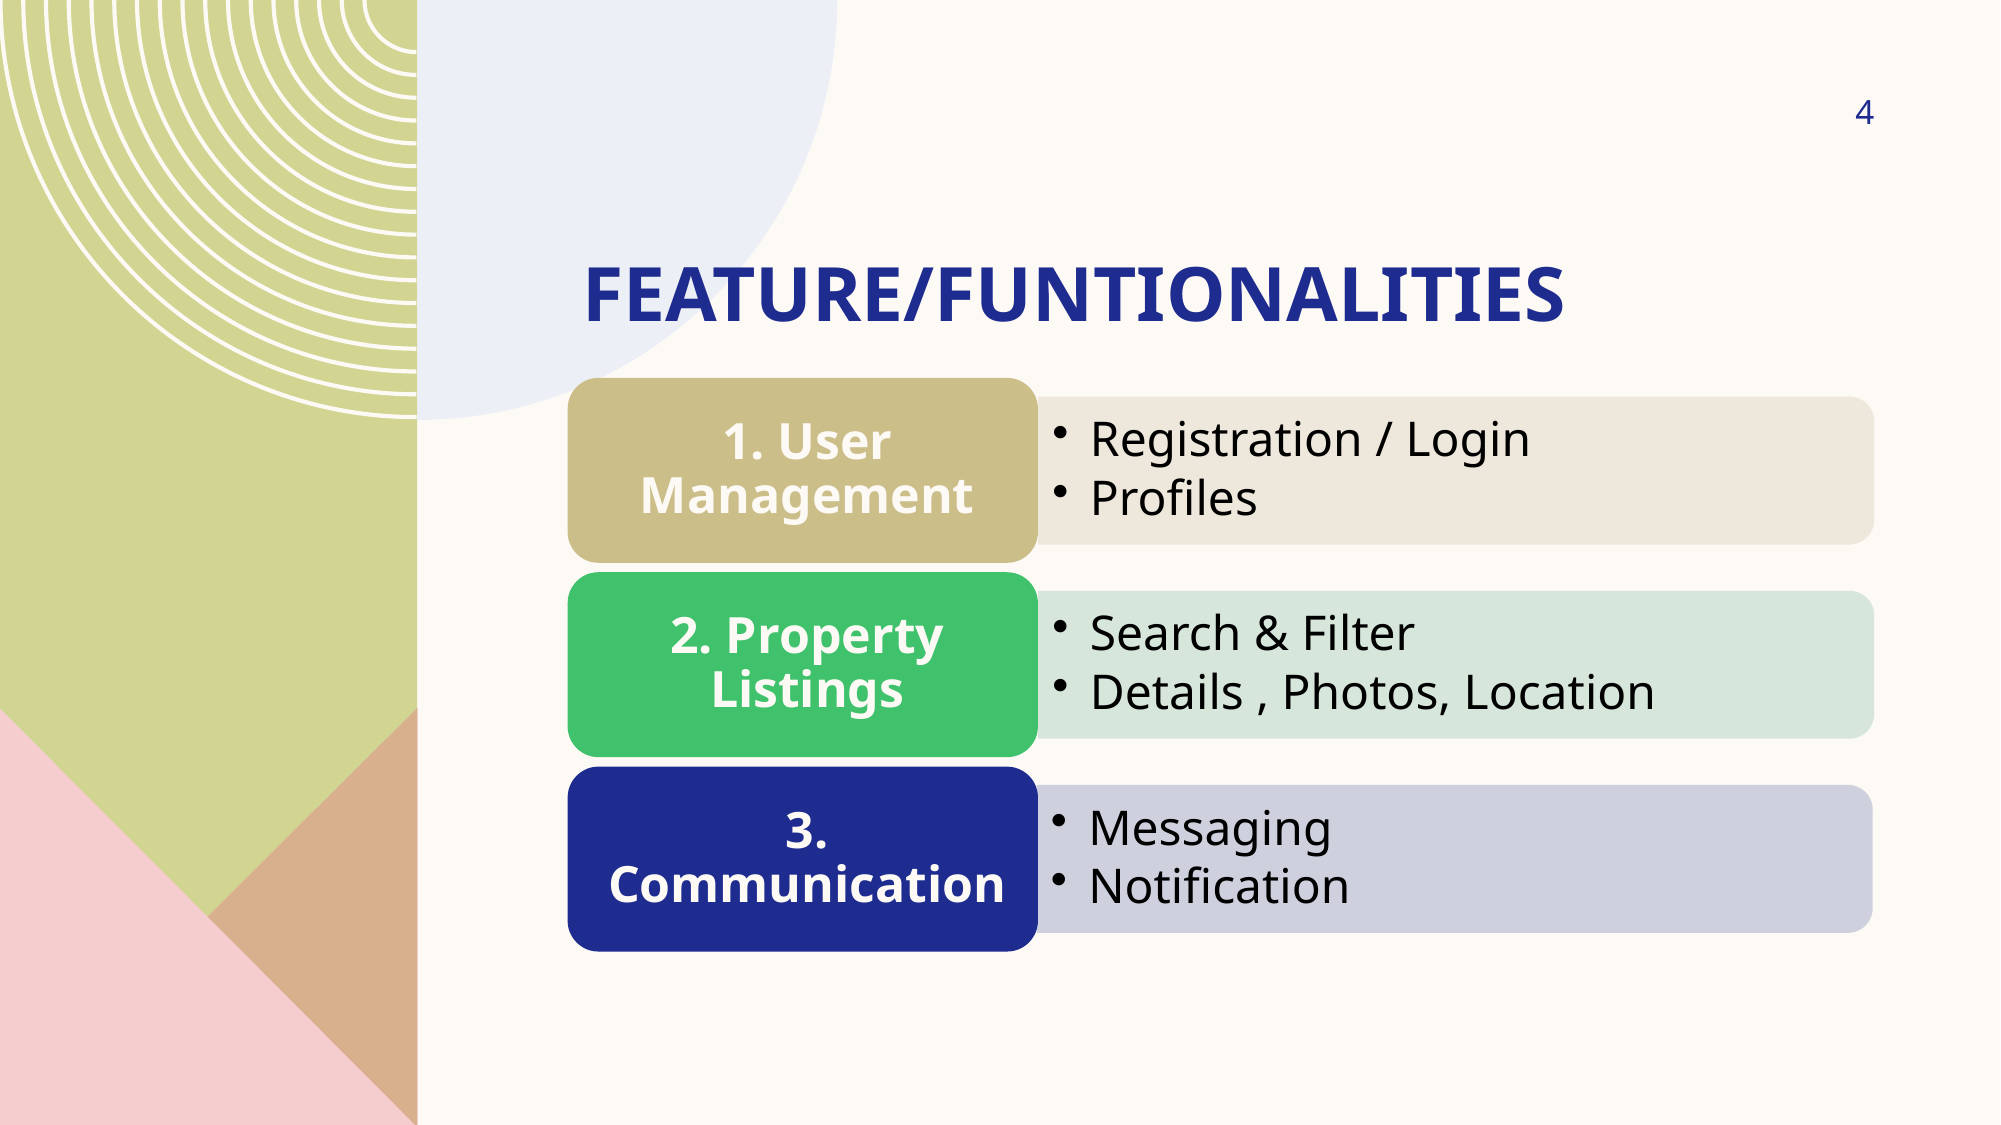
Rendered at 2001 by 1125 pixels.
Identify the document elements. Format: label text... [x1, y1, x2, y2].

title FEATURE/FUNTIONALITIES [567, 173, 1875, 337]
slide_number 4 [1699, 75, 1875, 153]
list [567, 377, 1875, 952]
